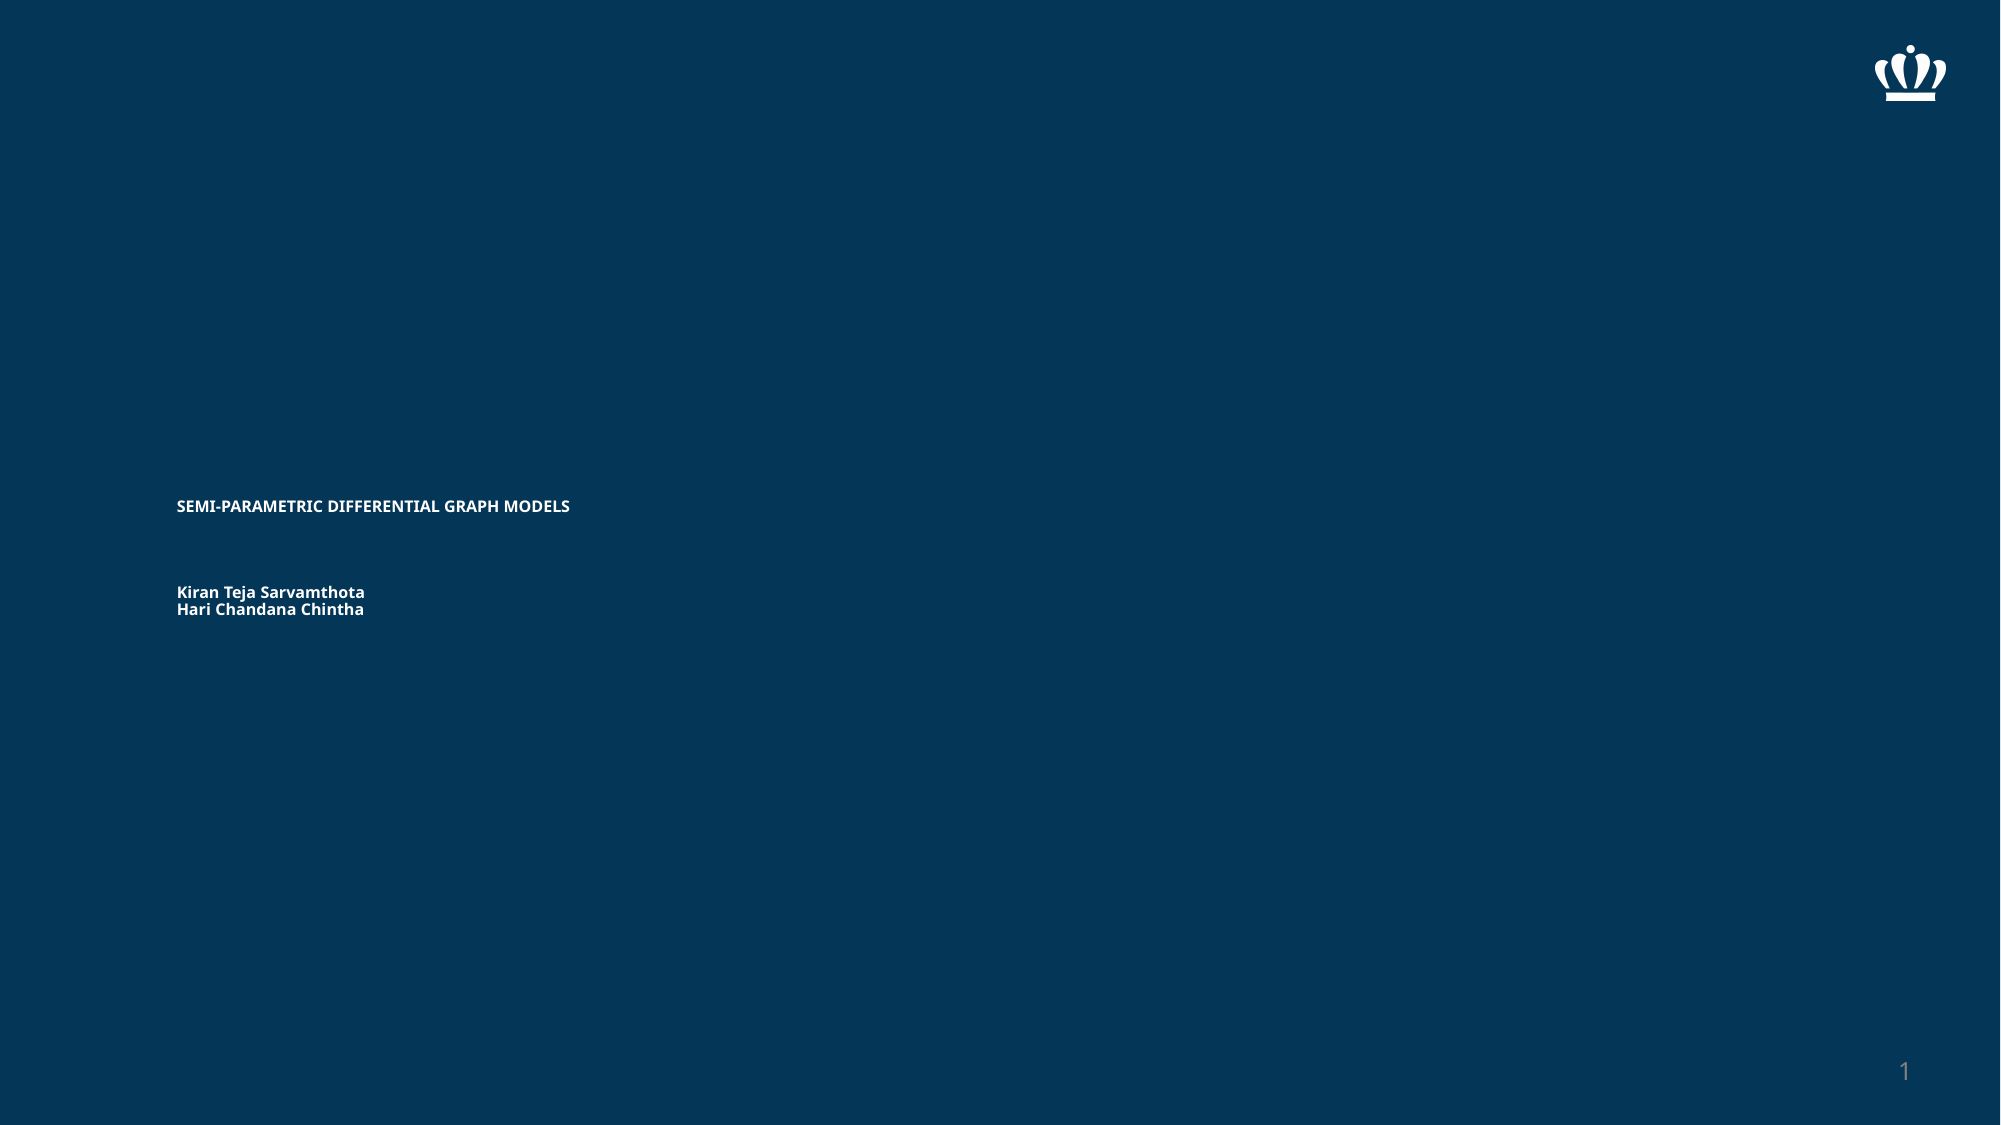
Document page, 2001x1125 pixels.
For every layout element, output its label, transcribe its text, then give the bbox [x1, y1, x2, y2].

picture [1875, 45, 1946, 101]
slide_number 1 [1477, 1042, 1928, 1103]
title SEMI-PARAMETRIC DIFFERENTIAL GRAPH MODELS Kiran Teja Sarvamthota Hari Chandana Chintha [125, 488, 1982, 648]
